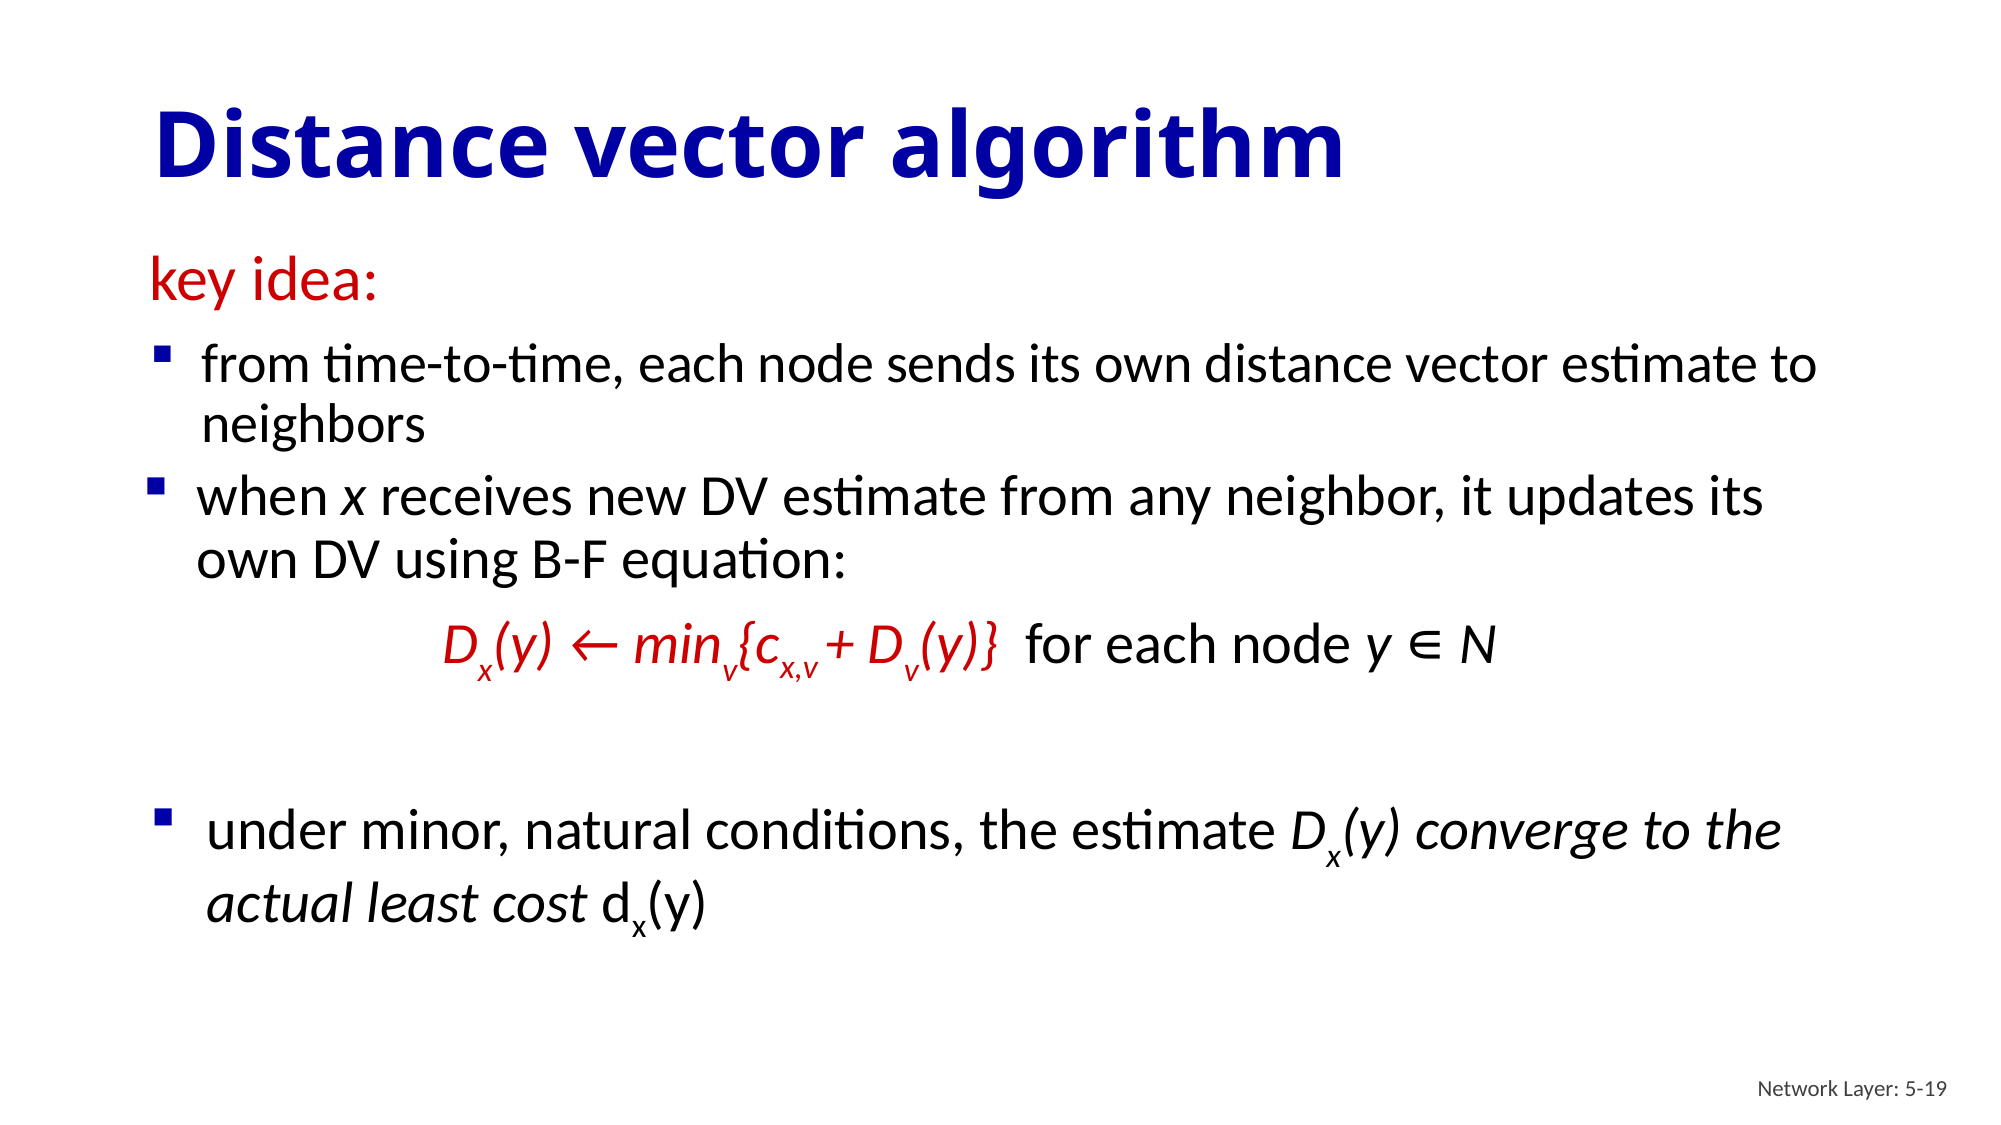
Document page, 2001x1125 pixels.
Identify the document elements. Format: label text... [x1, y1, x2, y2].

text_box under minor, natural conditions, the estimate Dx(y) converge to the actual least cost dx(y) [135, 783, 1887, 1030]
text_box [106, 457, 1881, 690]
text_box key idea: from time-to-time, each node sends its own distance vector estimate to neighbors [114, 237, 1889, 465]
slide_number Network Layer: 5-19 [1512, 1056, 1963, 1117]
title Distance vector algorithm [137, 74, 1863, 221]
